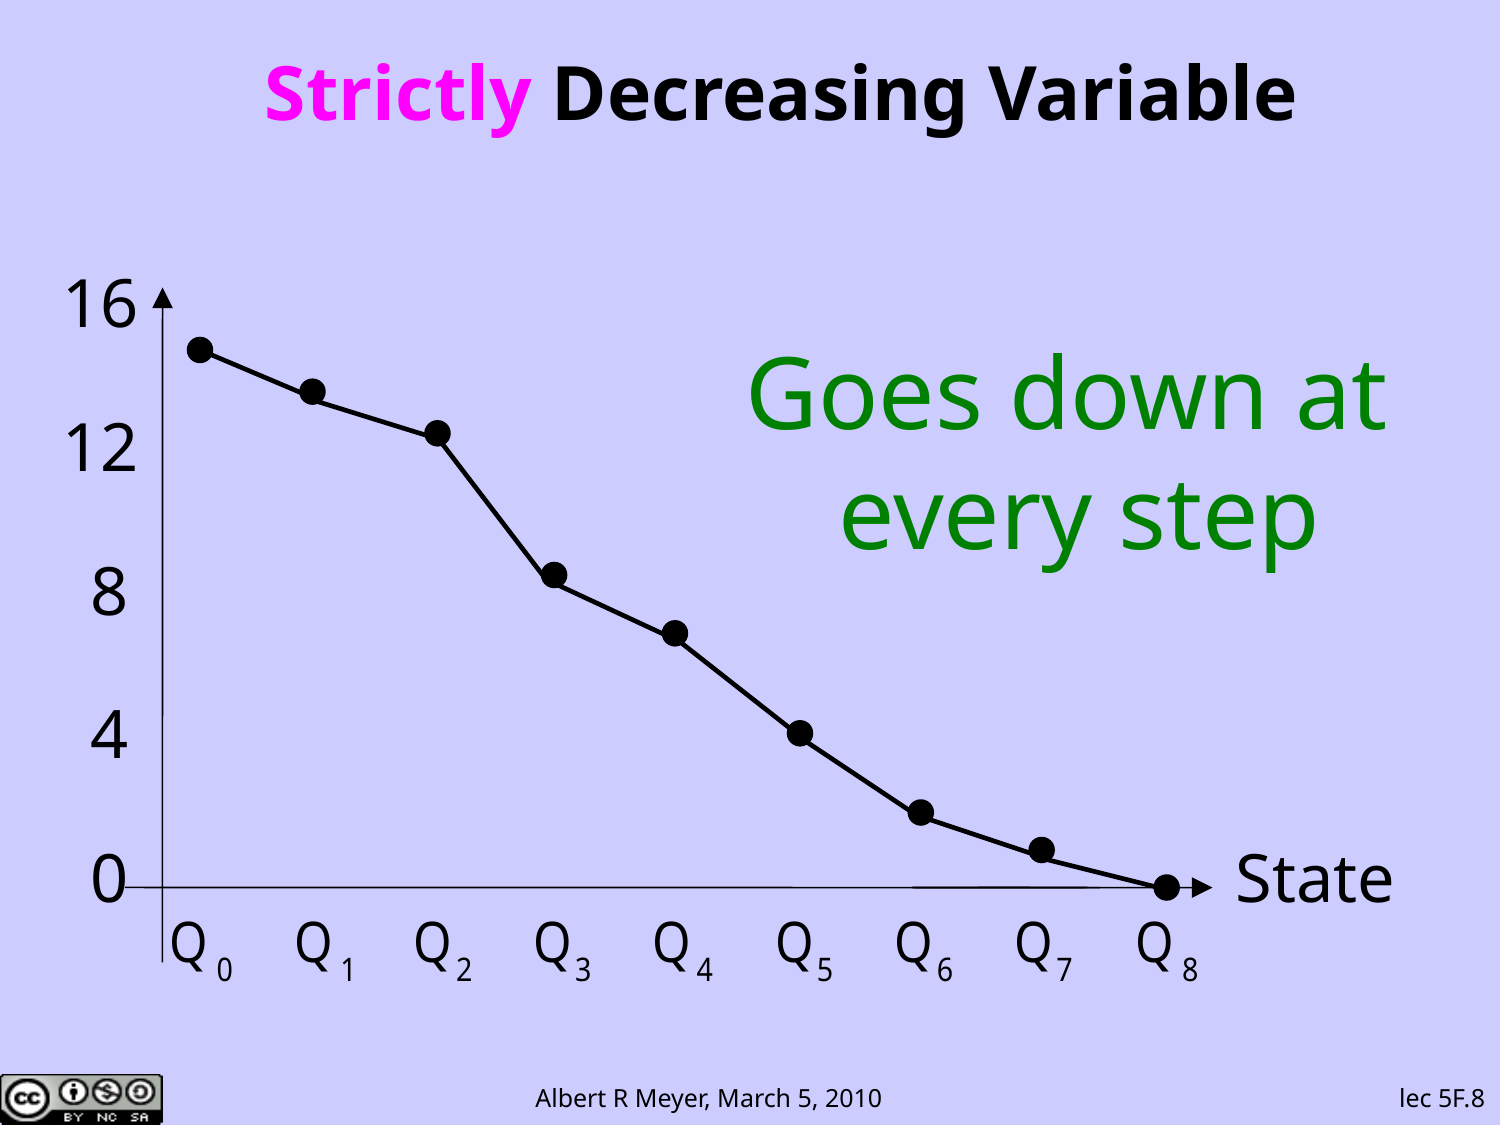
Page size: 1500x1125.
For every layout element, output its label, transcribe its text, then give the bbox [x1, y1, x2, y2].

title Strictly Decreasing Variable [249, 37, 1450, 188]
text_box [1184, 877, 1213, 898]
text_box Goes down at every step [730, 322, 1403, 577]
text_box 16 12 8 4 0 [47, 262, 154, 925]
text_box State [1221, 828, 1411, 923]
picture [0, 1074, 163, 1125]
text_box [154, 287, 173, 887]
slide_number lec 5F.8 [1337, 1074, 1500, 1125]
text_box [168, 908, 1203, 997]
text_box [187, 337, 1180, 901]
